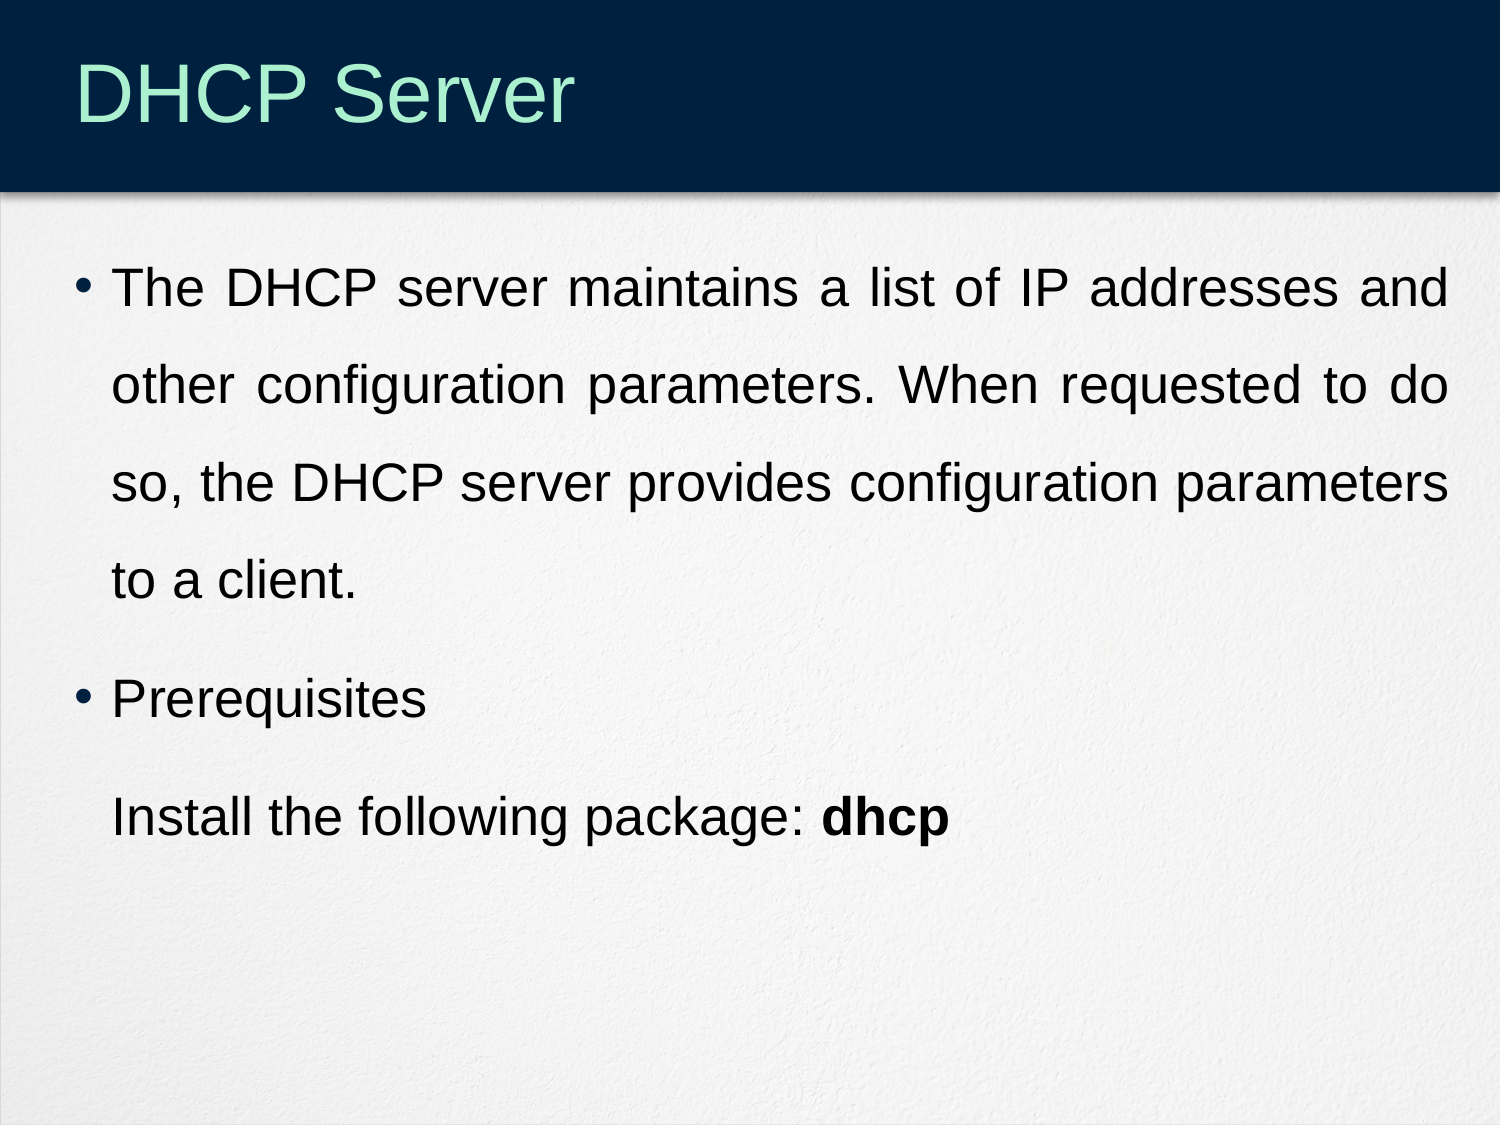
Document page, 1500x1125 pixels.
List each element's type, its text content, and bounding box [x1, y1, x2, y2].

title DHCP Server [59, 0, 1500, 193]
list The DHCP server maintains a list of IP addresses and other configuration parameters. When requested to do so, the DHCP server provides configuration parameters to a client. Prerequisites Install the following package: dhcp [59, 212, 1468, 1099]
